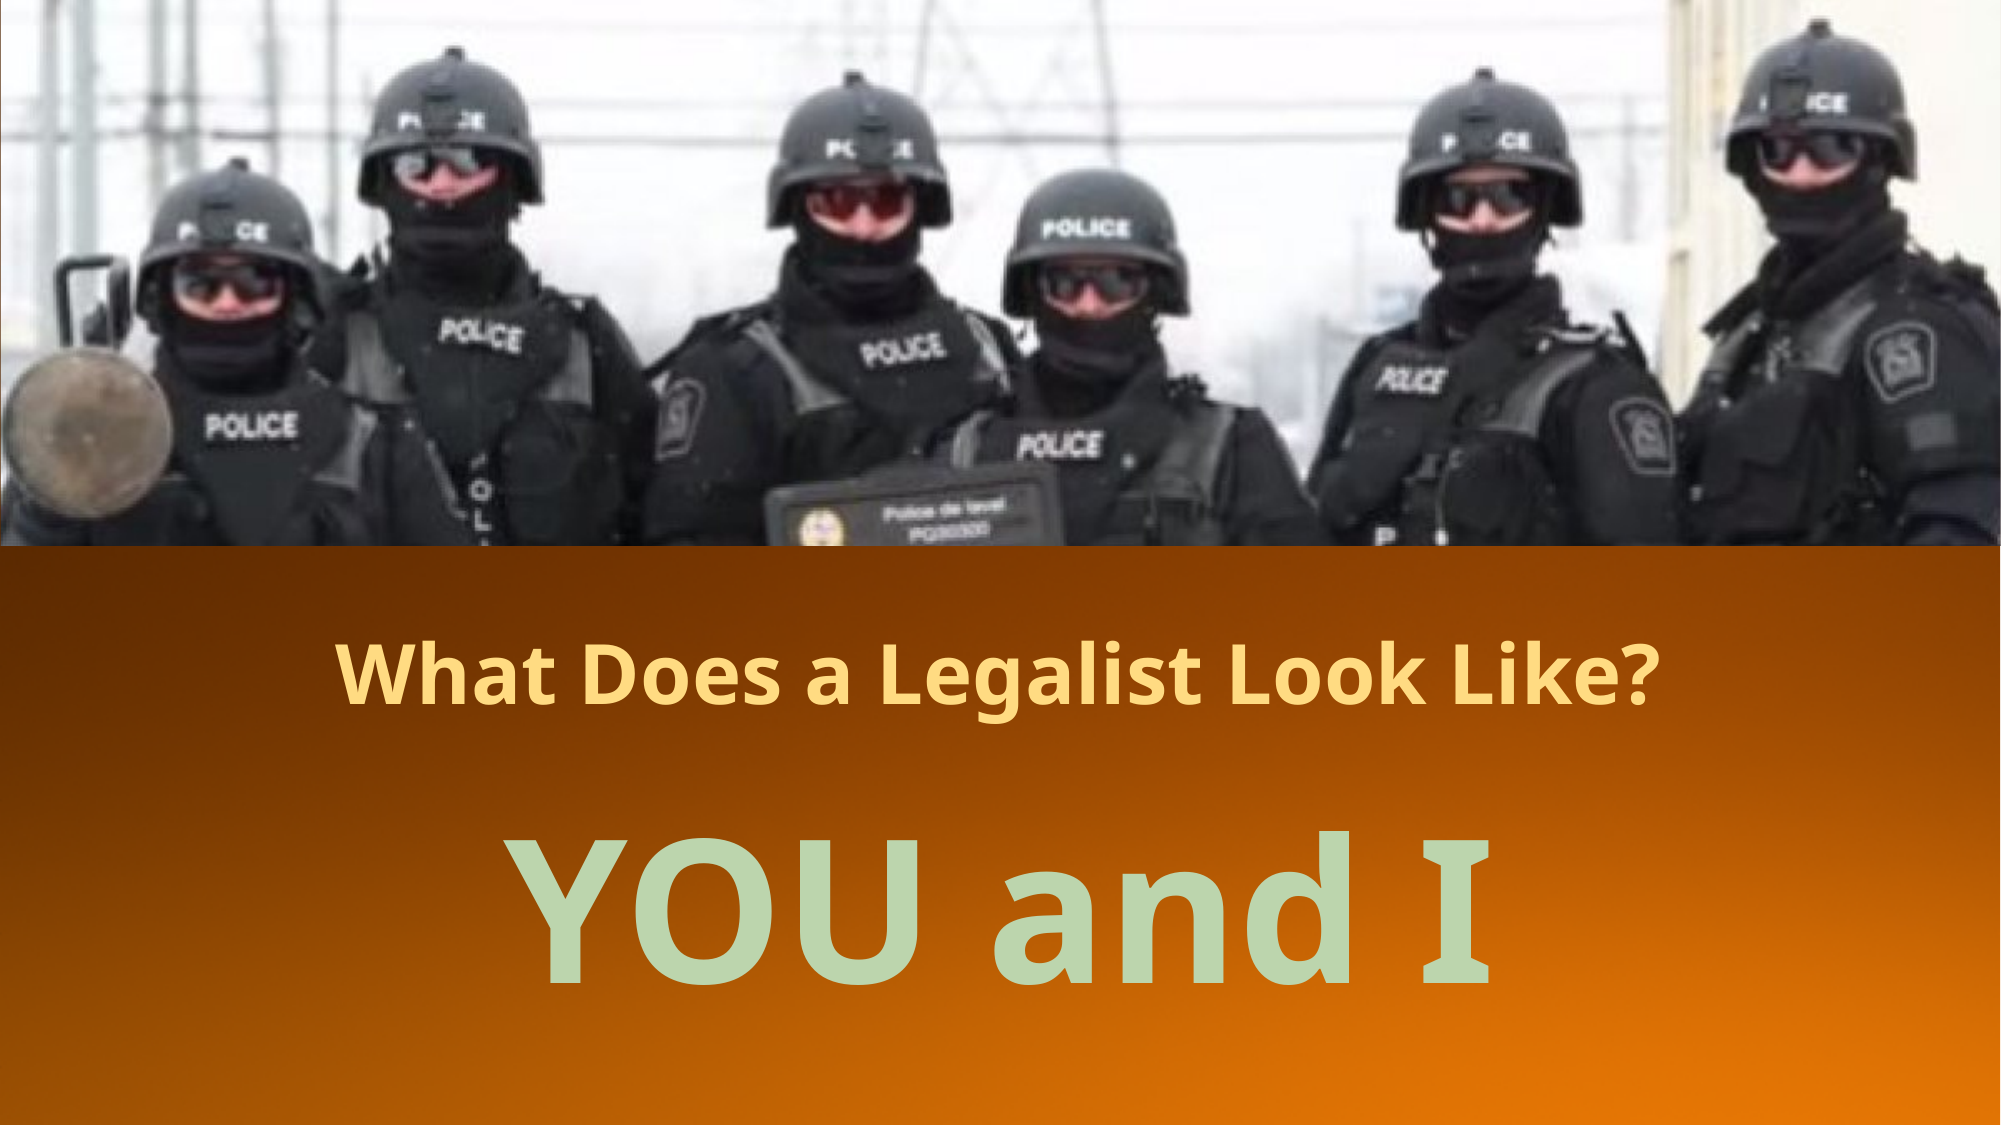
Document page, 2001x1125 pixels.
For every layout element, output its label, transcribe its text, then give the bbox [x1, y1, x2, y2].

text_box YOU and I [0, 803, 2000, 1074]
list What Does a Legalist Look Like? [136, 606, 1863, 730]
picture [0, 0, 2001, 1125]
